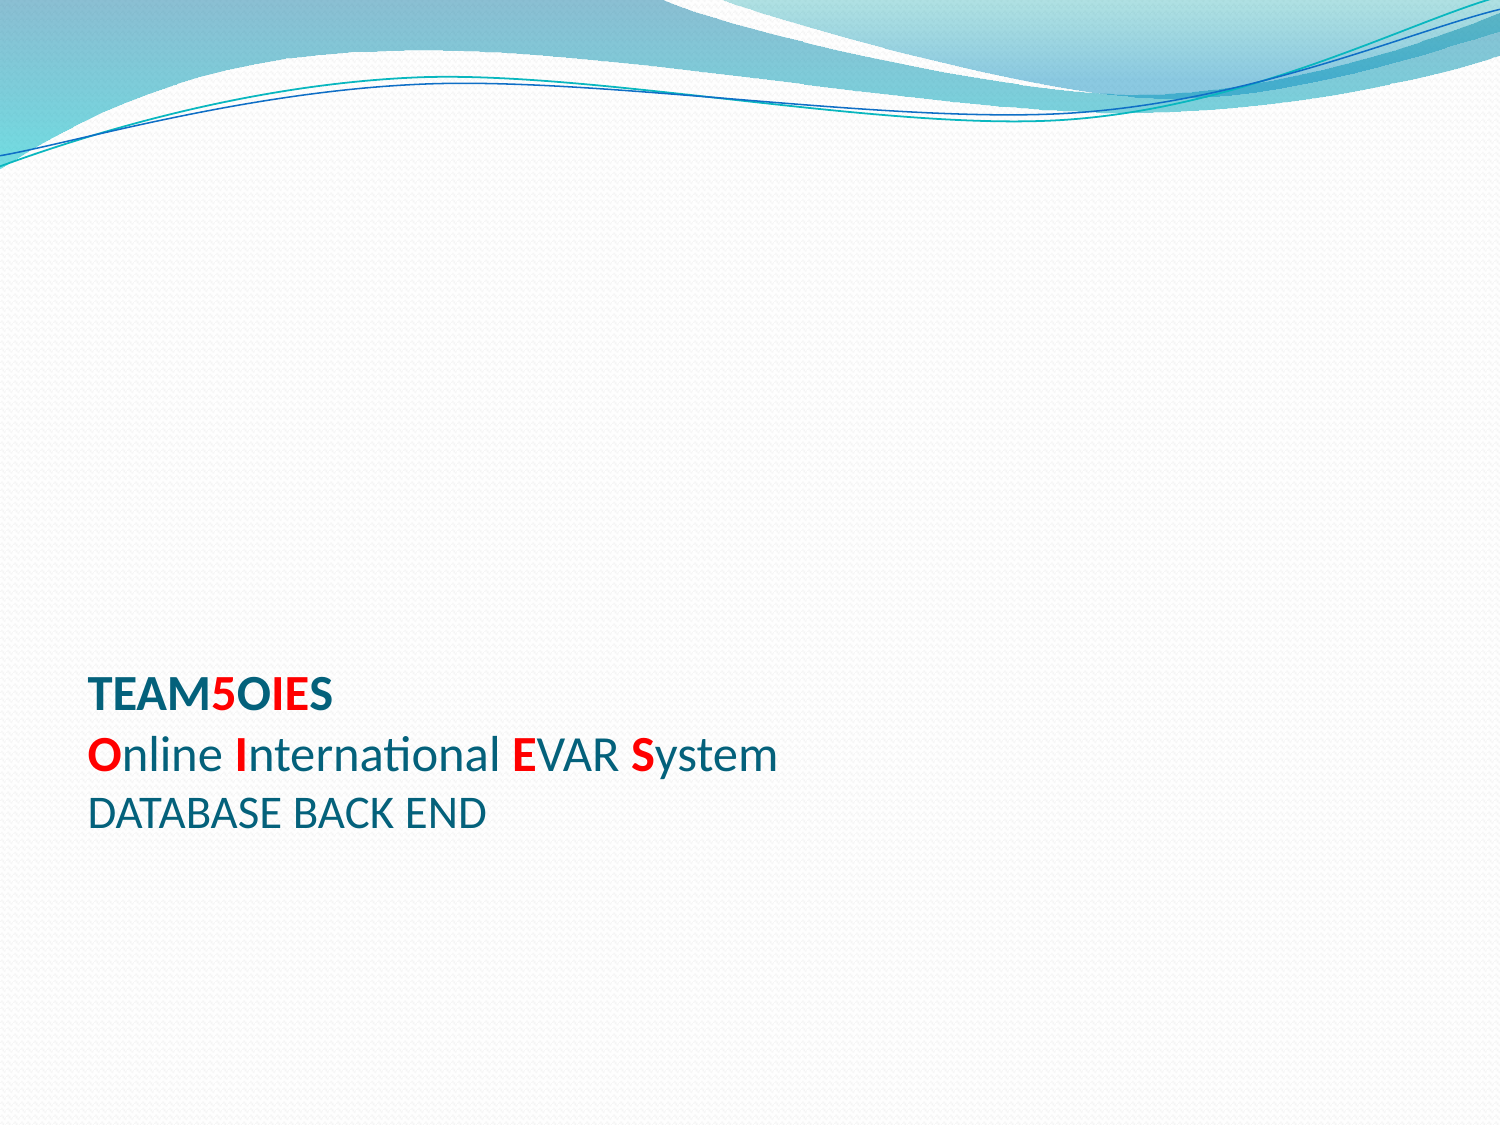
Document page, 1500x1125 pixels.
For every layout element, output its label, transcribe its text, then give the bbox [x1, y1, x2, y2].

title TEAM5OIES Online International EVAR System DATABASE BACK END [87, 650, 1438, 838]
